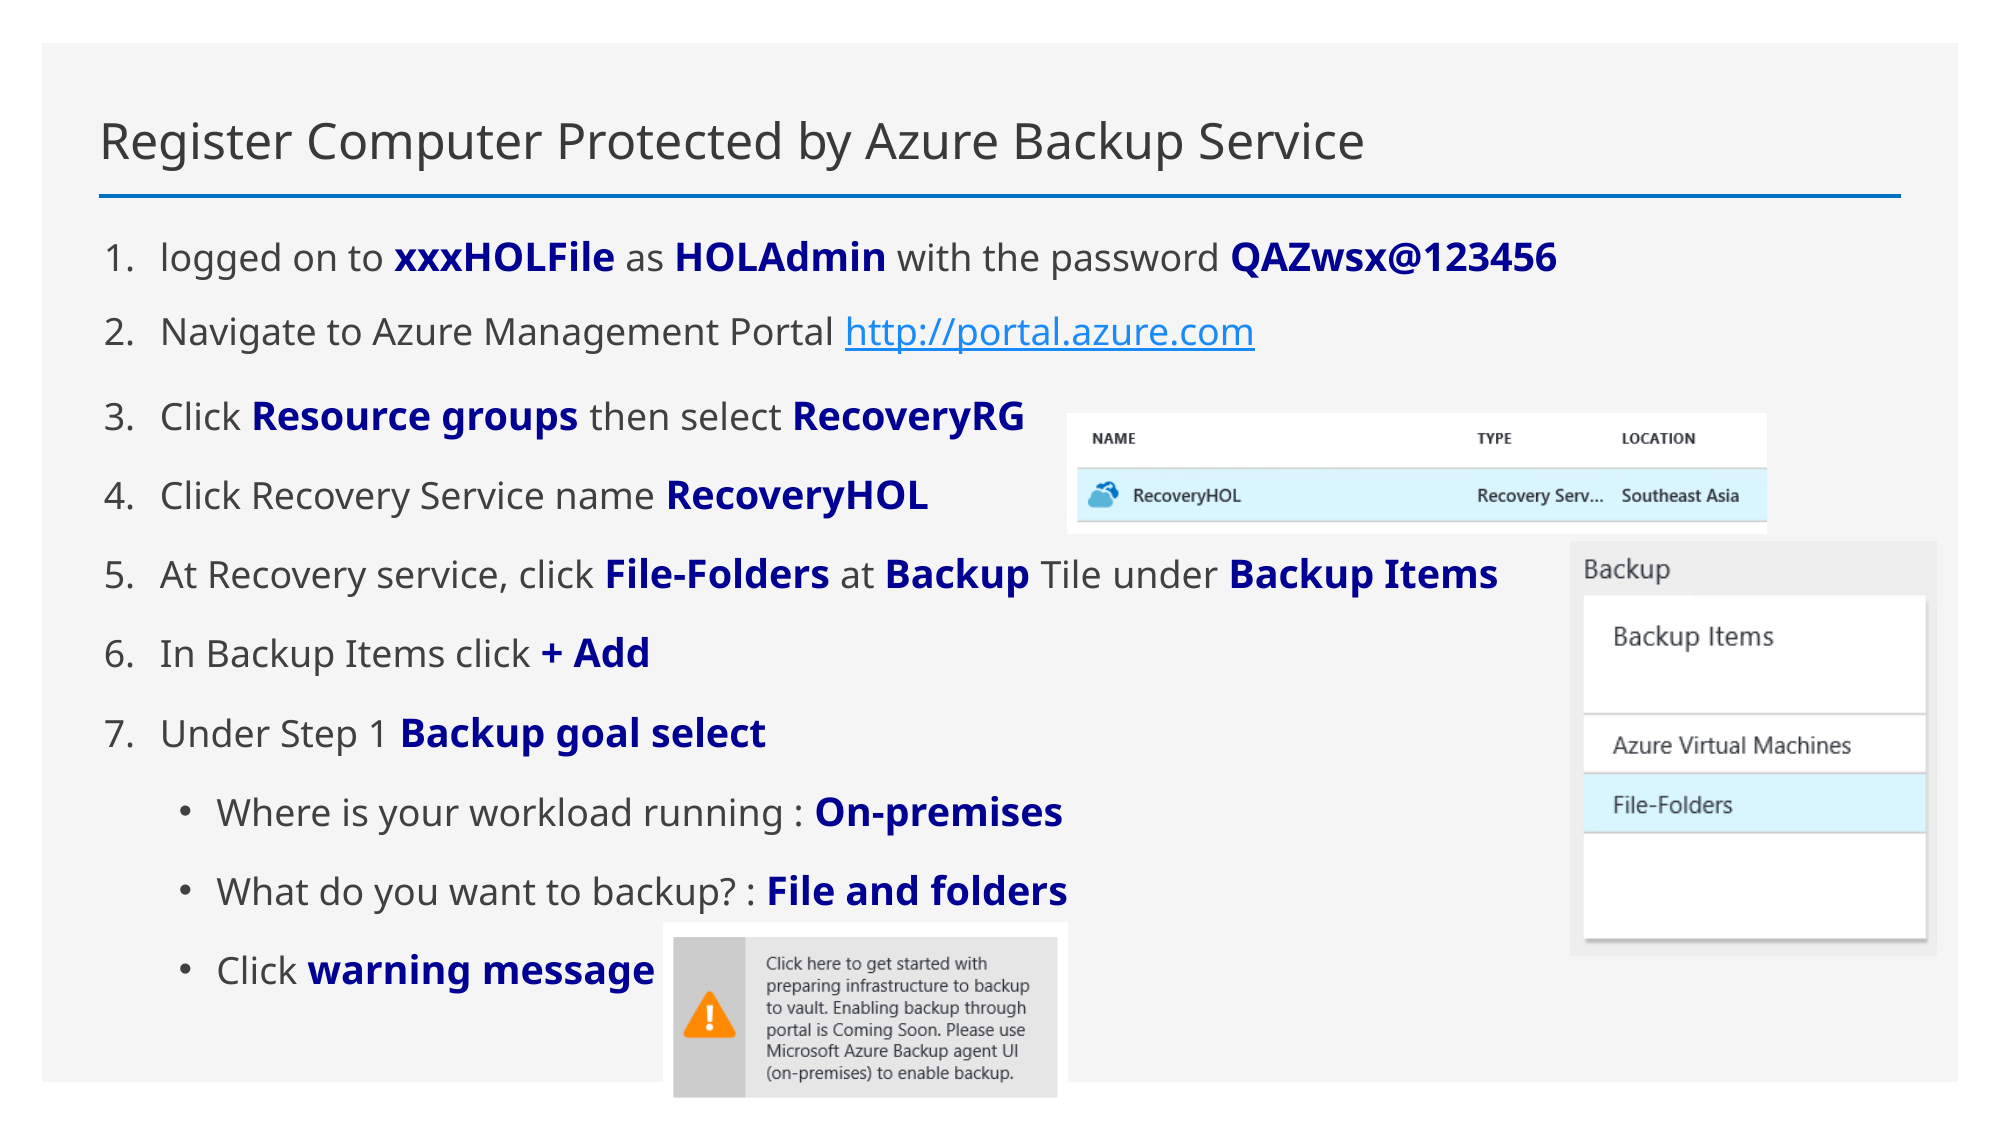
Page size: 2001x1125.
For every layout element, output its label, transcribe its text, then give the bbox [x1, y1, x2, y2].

list logged on to xxxHOLFile as HOLAdmin with the password QAZwsx@123456 Navigate to Azure Management Portal http://portal.azure.com Click Resource groups then select RecoveryRG Click Recovery Service name RecoveryHOL At Recovery service, click File-Folders at Backup Tile under Backup Items In Backup Items click + Add Under Step 1 Backup goal select Where is your workload running : On-premises What do you want to backup? : File and folders Click warning message [88, 234, 1806, 1058]
picture [662, 922, 1068, 1107]
picture [1067, 413, 1767, 534]
picture [1570, 541, 1937, 956]
list Register Computer Protected by Azure Backup Service [84, 72, 1806, 178]
